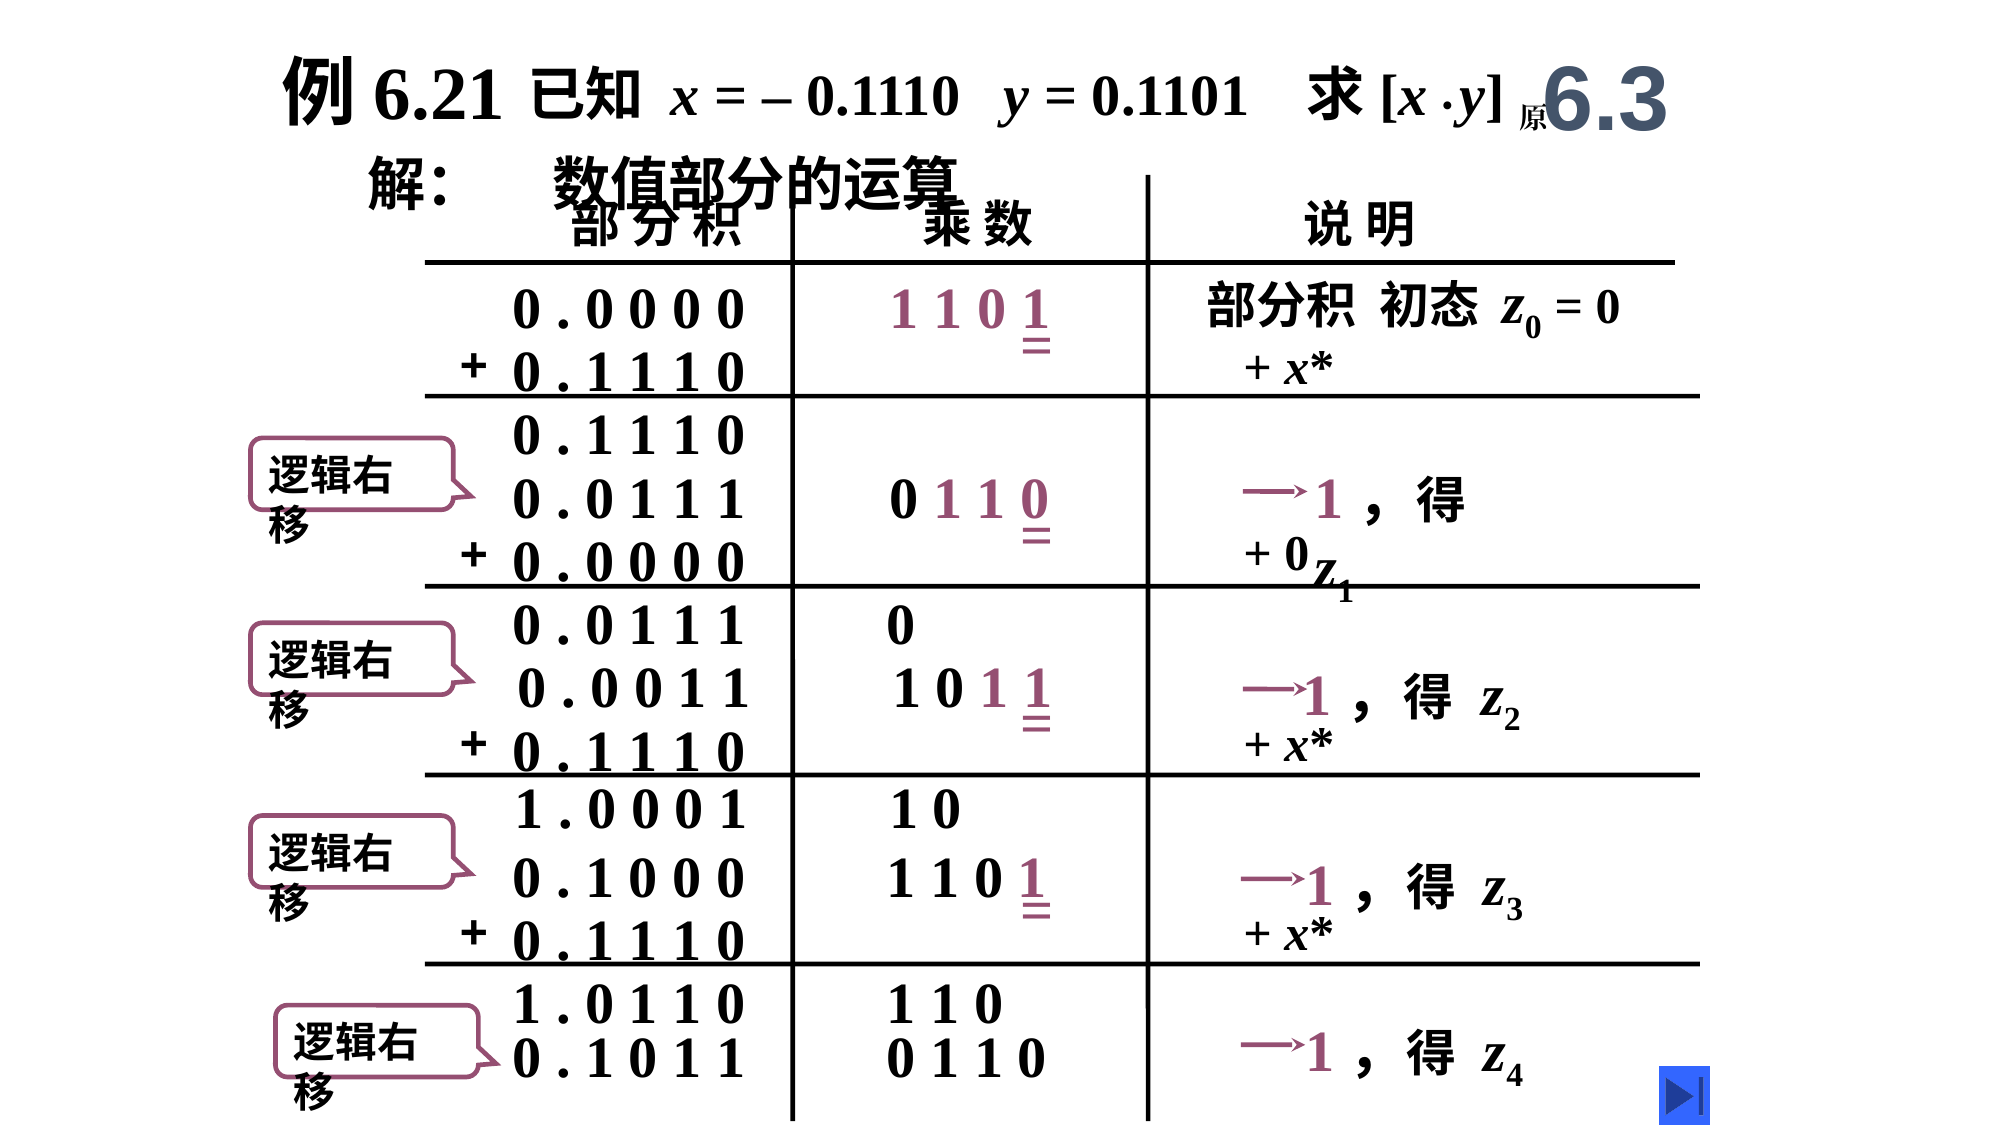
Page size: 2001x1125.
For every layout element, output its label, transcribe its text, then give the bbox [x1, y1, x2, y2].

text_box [497, 1005, 1526, 1098]
text_box 数值部分的运算 [537, 139, 1238, 174]
text_box 6.3 [1512, 24, 1700, 163]
text_box 逻辑右移 [250, 622, 424, 695]
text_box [497, 578, 931, 665]
text_box [1659, 1066, 1710, 1125]
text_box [497, 831, 1526, 926]
text_box 逻辑右移 [250, 437, 424, 510]
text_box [497, 958, 1019, 1005]
text_box 例6.21 [266, 37, 520, 143]
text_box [497, 452, 1527, 539]
text_box 逻辑右移 [275, 1005, 424, 1077]
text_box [502, 641, 1524, 736]
text_box 解： [352, 139, 500, 225]
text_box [499, 762, 978, 831]
text_box 已知 x = – 0.1110 y = 0.1101 求[x • y]原 [512, 50, 1512, 142]
text_box 逻辑右移 [250, 815, 424, 888]
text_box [424, 174, 1676, 1122]
